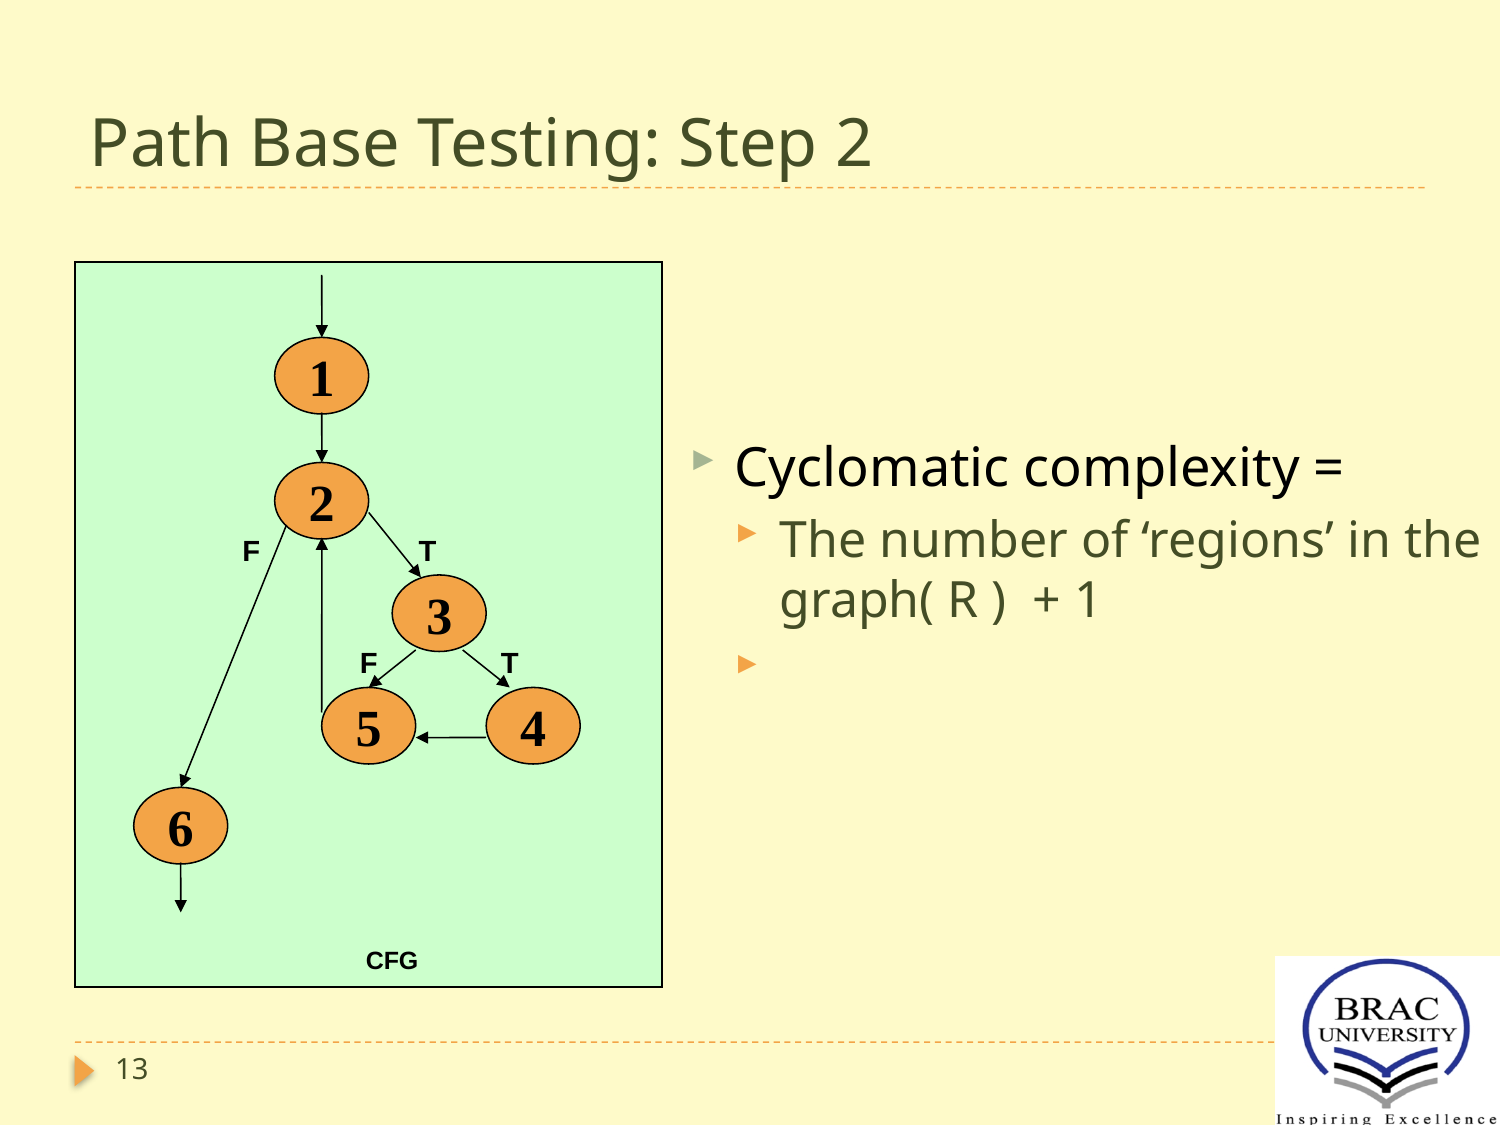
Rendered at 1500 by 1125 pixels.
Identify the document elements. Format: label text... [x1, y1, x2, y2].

list Cyclomatic complexity = The number of ‘regions’ in the graph( R ) + 1 [675, 425, 1500, 838]
picture [1274, 956, 1500, 1125]
title Path Base Testing: Step 2 [75, 24, 1425, 188]
slide_number 13 [100, 1042, 426, 1103]
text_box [74, 262, 663, 988]
